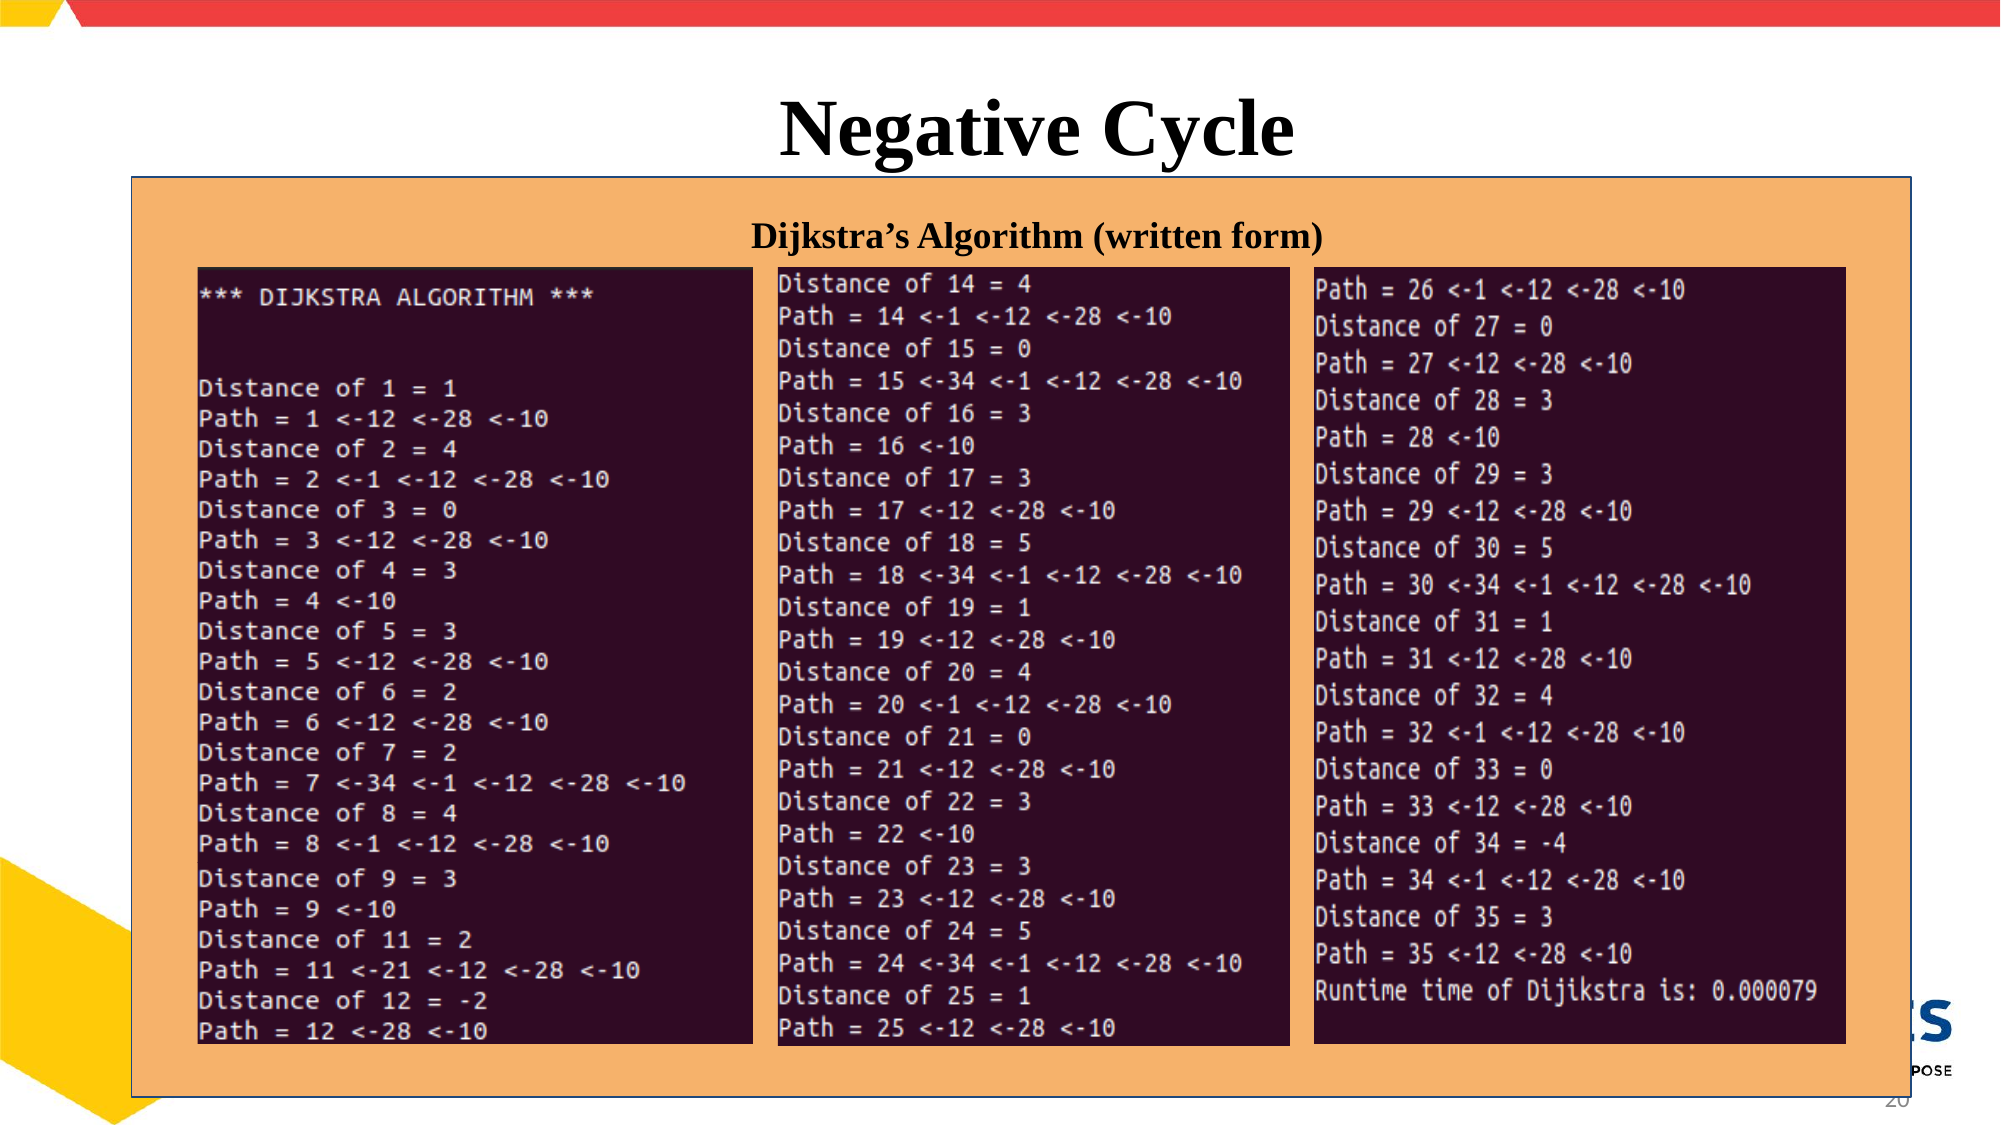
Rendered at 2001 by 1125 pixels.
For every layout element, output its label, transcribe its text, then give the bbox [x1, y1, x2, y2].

picture [197, 267, 754, 1044]
text_box [1295, 210, 1912, 1098]
picture [0, 0, 2001, 1125]
picture [1314, 267, 1847, 1044]
title Dijkstra’s Algorithm (written form) [131, 144, 1869, 316]
title Negative Cycle [0, 21, 2000, 210]
picture [1900, 1098, 1907, 1105]
text_box [131, 316, 772, 1098]
